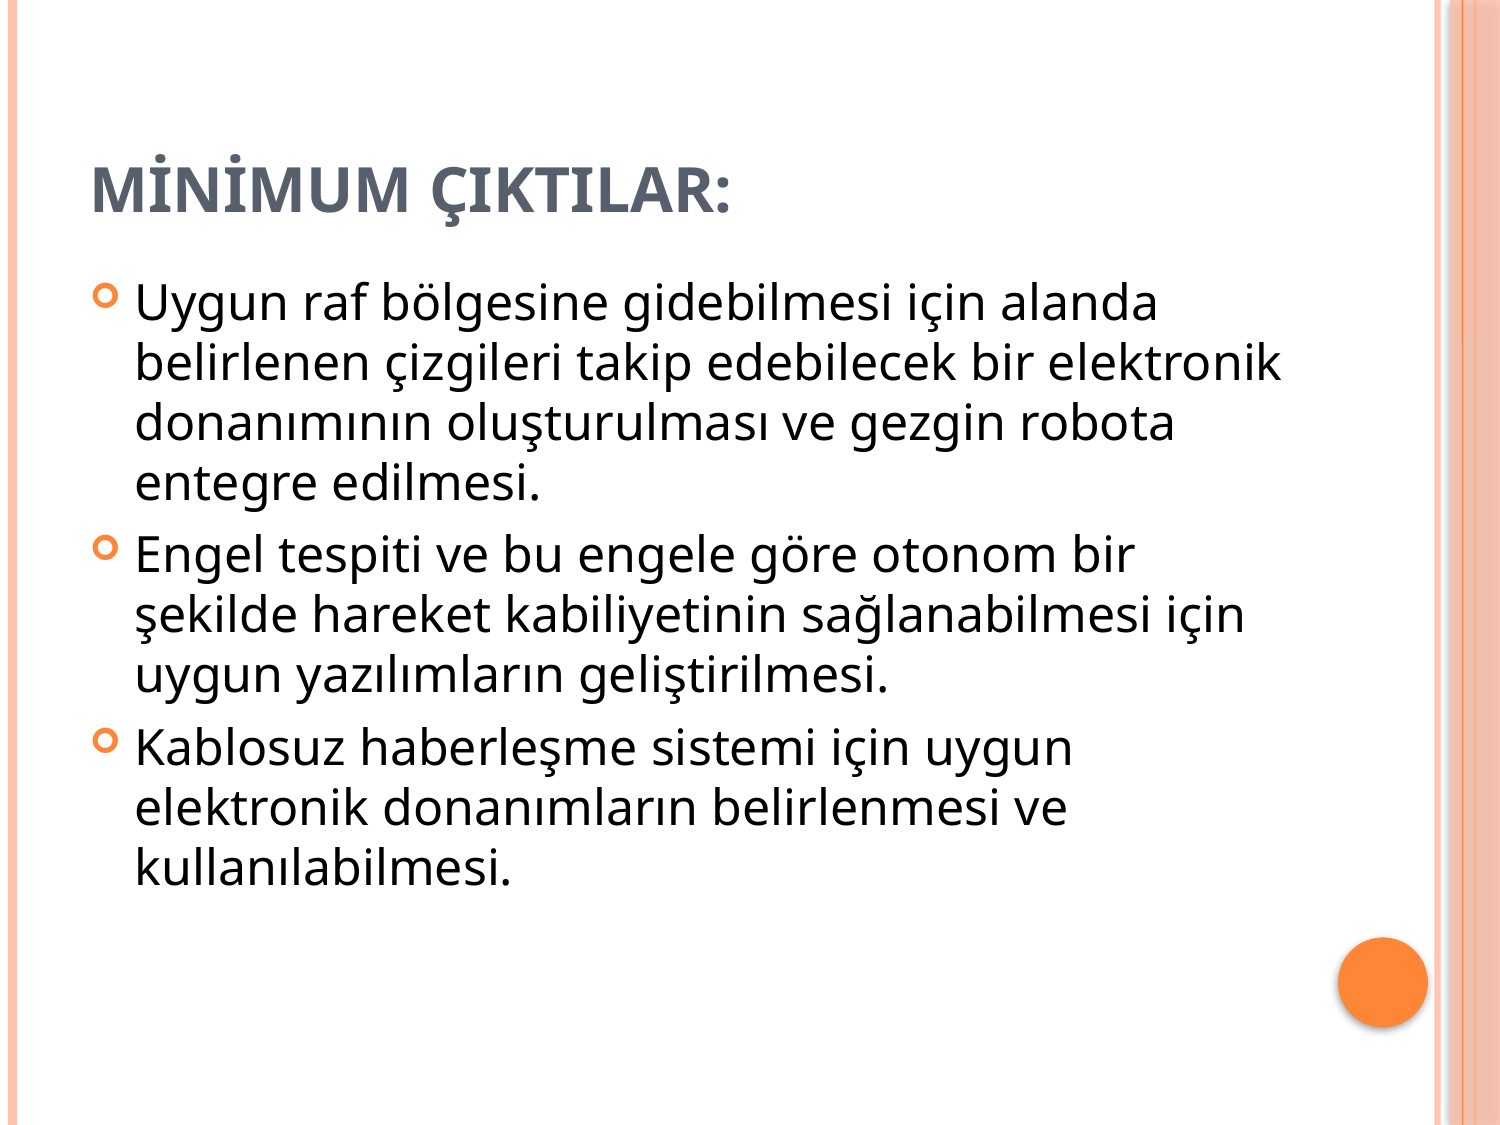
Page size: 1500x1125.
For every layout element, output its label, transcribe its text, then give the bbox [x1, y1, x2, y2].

list Uygun raf bölgesine gidebilmesi için alanda belirlenen çizgileri takip edebilecek bir elektronik donanımının oluşturulması ve gezgin robota entegre edilmesi. Engel tespiti ve bu engele göre otonom bir şekilde hareket kabiliyetinin sağlanabilmesi için uygun yazılımların geliştirilmesi. Kablosuz haberleşme sistemi için uygun elektronik donanımların belirlenmesi ve kullanılabilmesi. [75, 262, 1300, 1062]
title Minimum çıktılar: [75, 45, 1300, 233]
